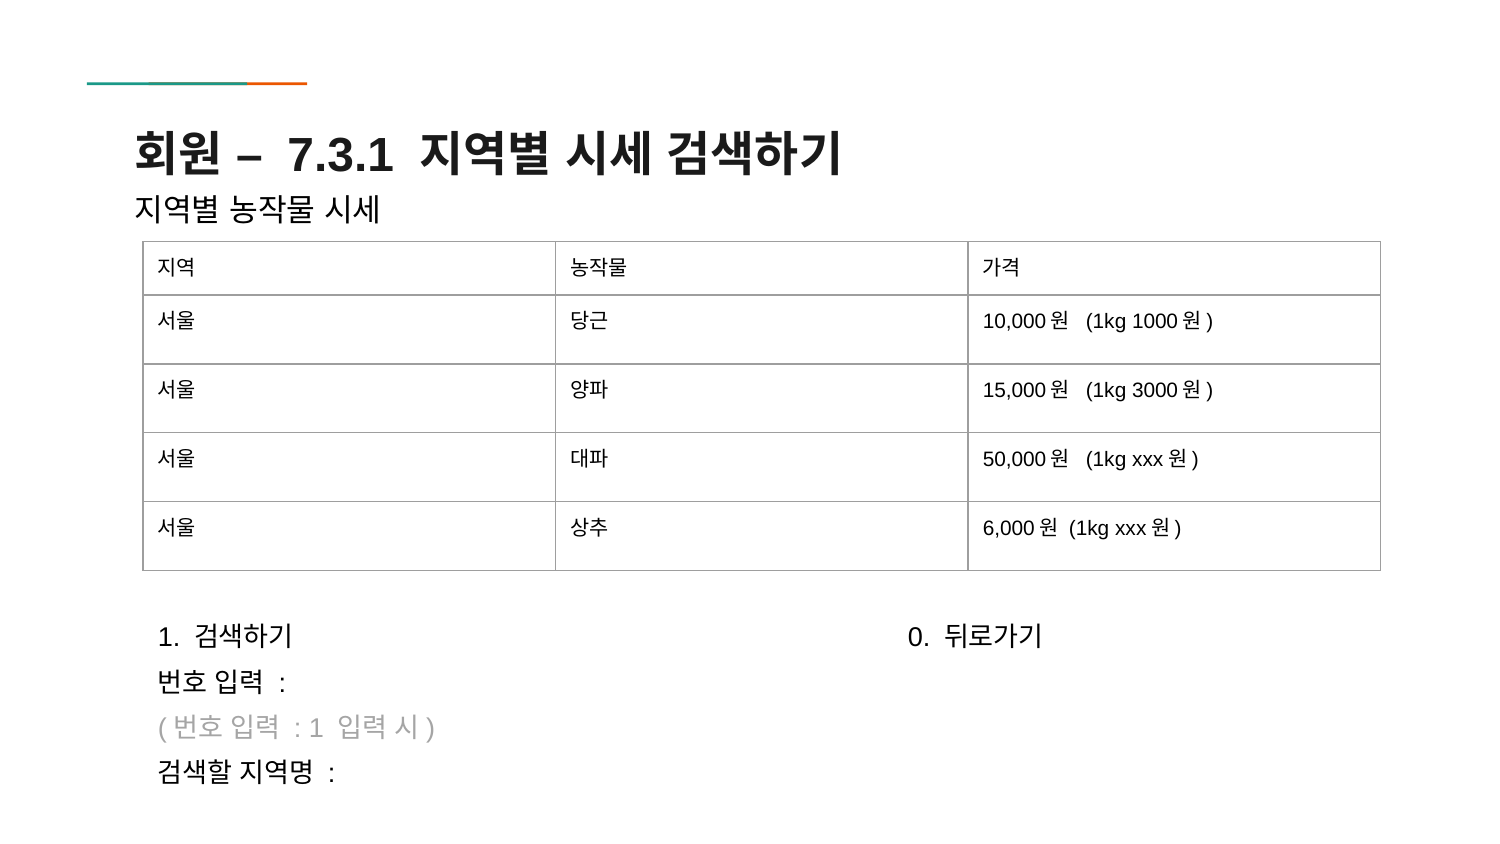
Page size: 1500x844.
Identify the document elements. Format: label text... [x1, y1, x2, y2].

table_cell 서울 [144, 296, 555, 363]
table_cell 당근 [556, 296, 967, 363]
title 회원 – 7.3.1 지역별 시세 검색하기 [119, 108, 1381, 196]
table_cell 50,000원 (1kg xxx원) [969, 433, 1380, 501]
table_cell 대파 [556, 433, 967, 501]
table_cell 서울 [144, 365, 555, 432]
table_cell 서울 [144, 433, 555, 501]
table_header 가격 [969, 242, 1380, 294]
table_cell 서울 [144, 502, 555, 570]
table_cell 양파 [556, 365, 967, 432]
table_header 농작물 [556, 242, 967, 294]
text_box 1. 검색하기 0. 뒤로가기 번호 입력 : (번호 입력 : 1 입력 시) 검색할 지역명 : [142, 591, 1345, 822]
table_cell 10,000원 (1kg 1000원) [969, 296, 1380, 363]
text_box 지역별 농작물 시세 [119, 169, 703, 223]
table_cell 15,000원 (1kg 3000원) [969, 365, 1380, 432]
table_header 지역 [144, 242, 555, 294]
table_cell 6,000원 (1kg xxx원) [969, 502, 1380, 570]
table_cell 상추 [556, 502, 967, 570]
